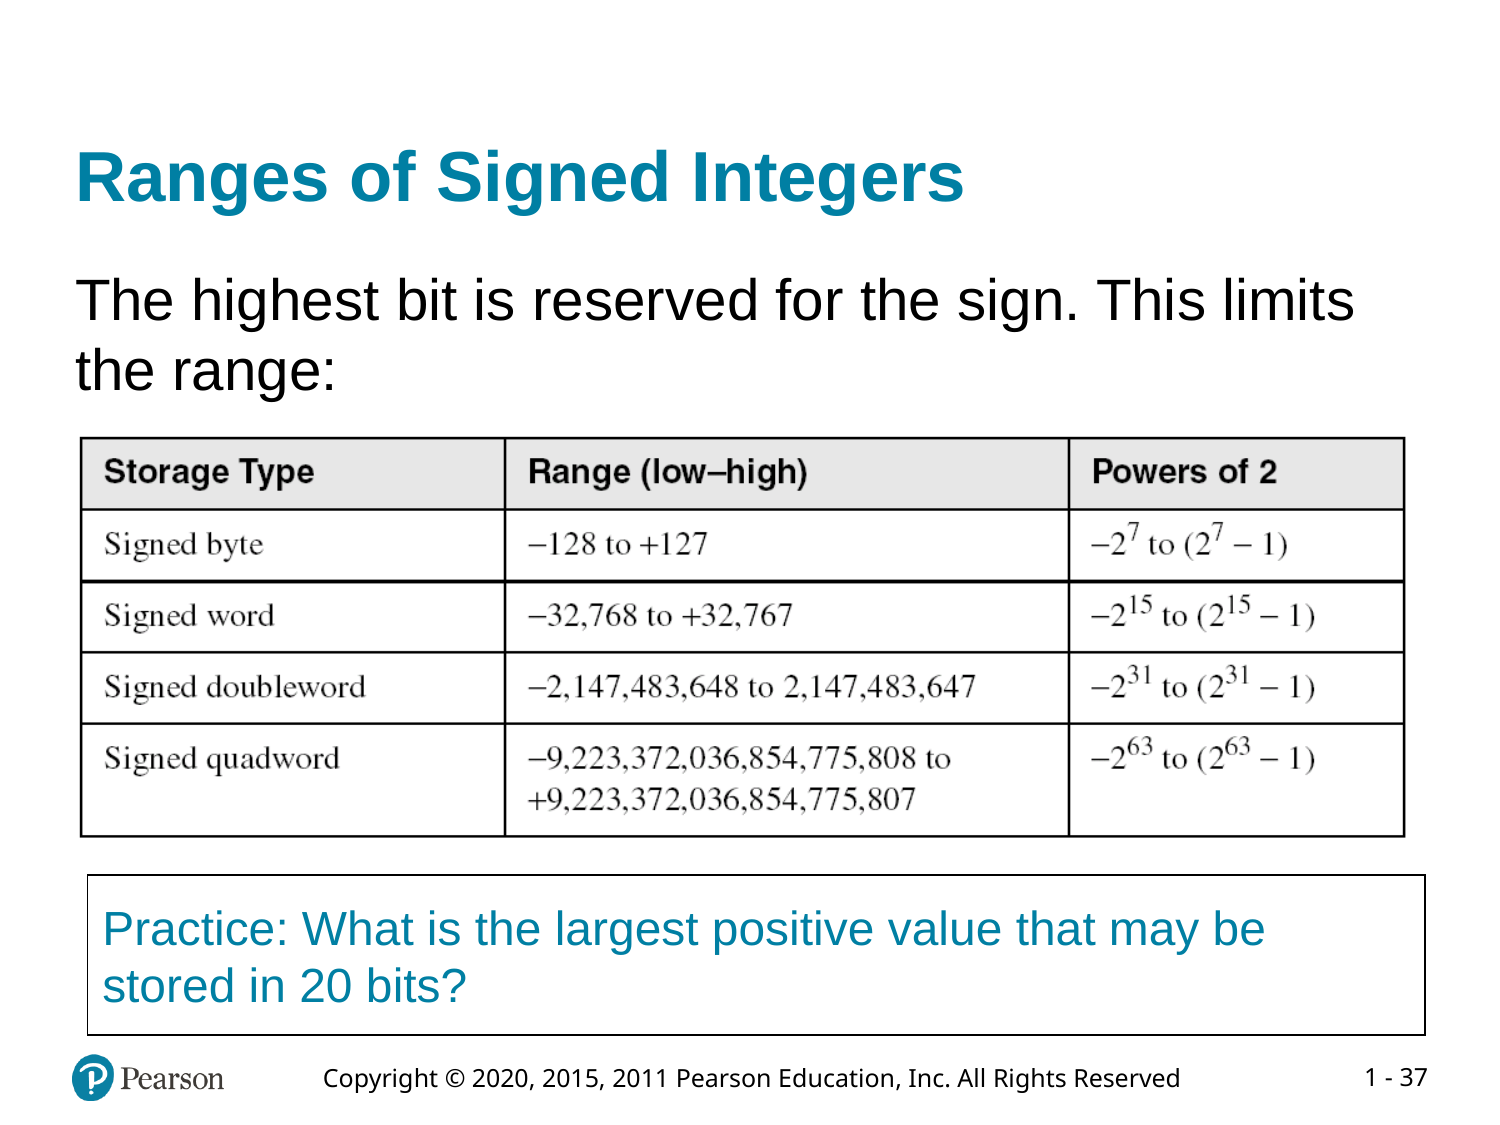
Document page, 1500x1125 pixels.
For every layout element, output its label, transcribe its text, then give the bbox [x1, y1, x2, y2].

picture [72, 1054, 89, 1072]
title Ranges of Signed Integers [75, 35, 1425, 216]
text_box Practice: What is the largest positive value that may be stored in 20 bits? [87, 874, 1425, 1035]
picture [81, 1064, 107, 1089]
picture [72, 1087, 83, 1101]
picture [74, 432, 1413, 845]
list The highest bit is reserved for the sign. This limits the range: [75, 262, 1425, 413]
picture [99, 1054, 224, 1101]
